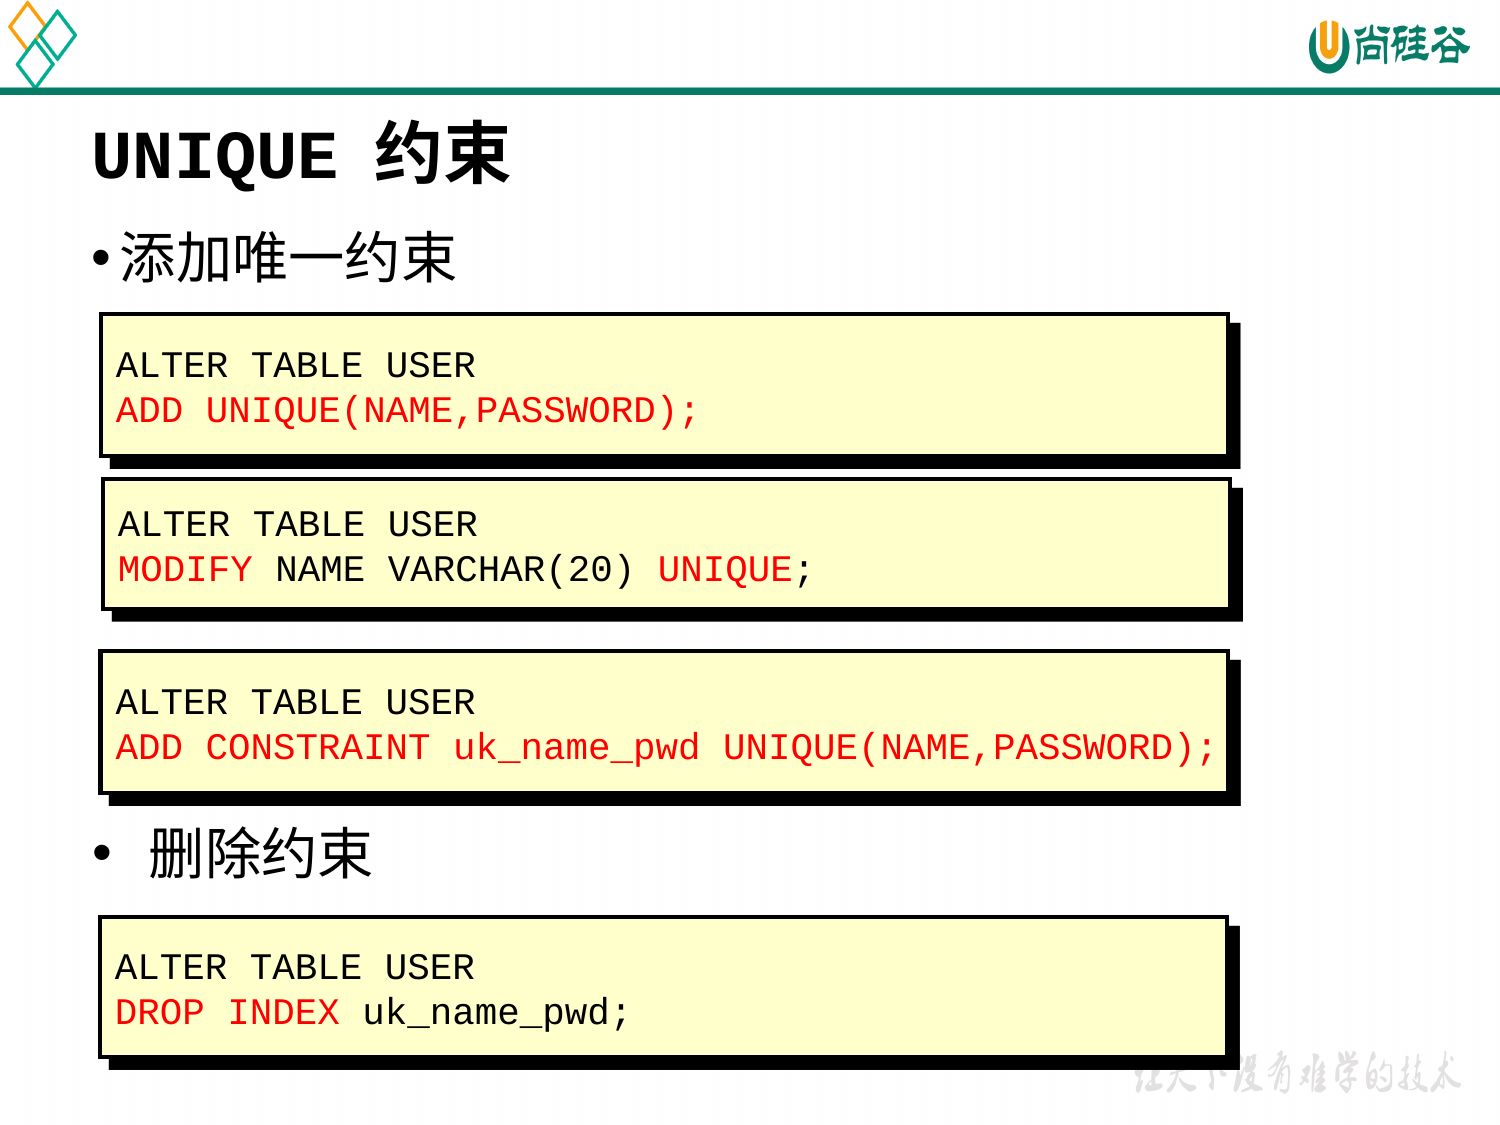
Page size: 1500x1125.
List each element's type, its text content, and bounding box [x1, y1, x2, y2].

list 添加唯一约束 [76, 222, 1474, 876]
text_box ALTER TABLE USER MODIFY NAME VARCHAR(20) UNIQUE; [102, 478, 1231, 609]
text_box 删除约束 [78, 810, 389, 893]
text_box ALTER TABLE USER ADD UNIQUE(NAME,PASSWORD); [100, 314, 1229, 456]
picture [0, 0, 1500, 1125]
title UNIQUE 约束 [76, 111, 1354, 222]
text_box ALTER TABLE USER DROP INDEX uk_name_pwd; [99, 916, 1228, 1058]
text_box ALTER TABLE USER ADD CONSTRAINT uk_name_pwd UNIQUE(NAME,PASSWORD); [100, 651, 1228, 794]
